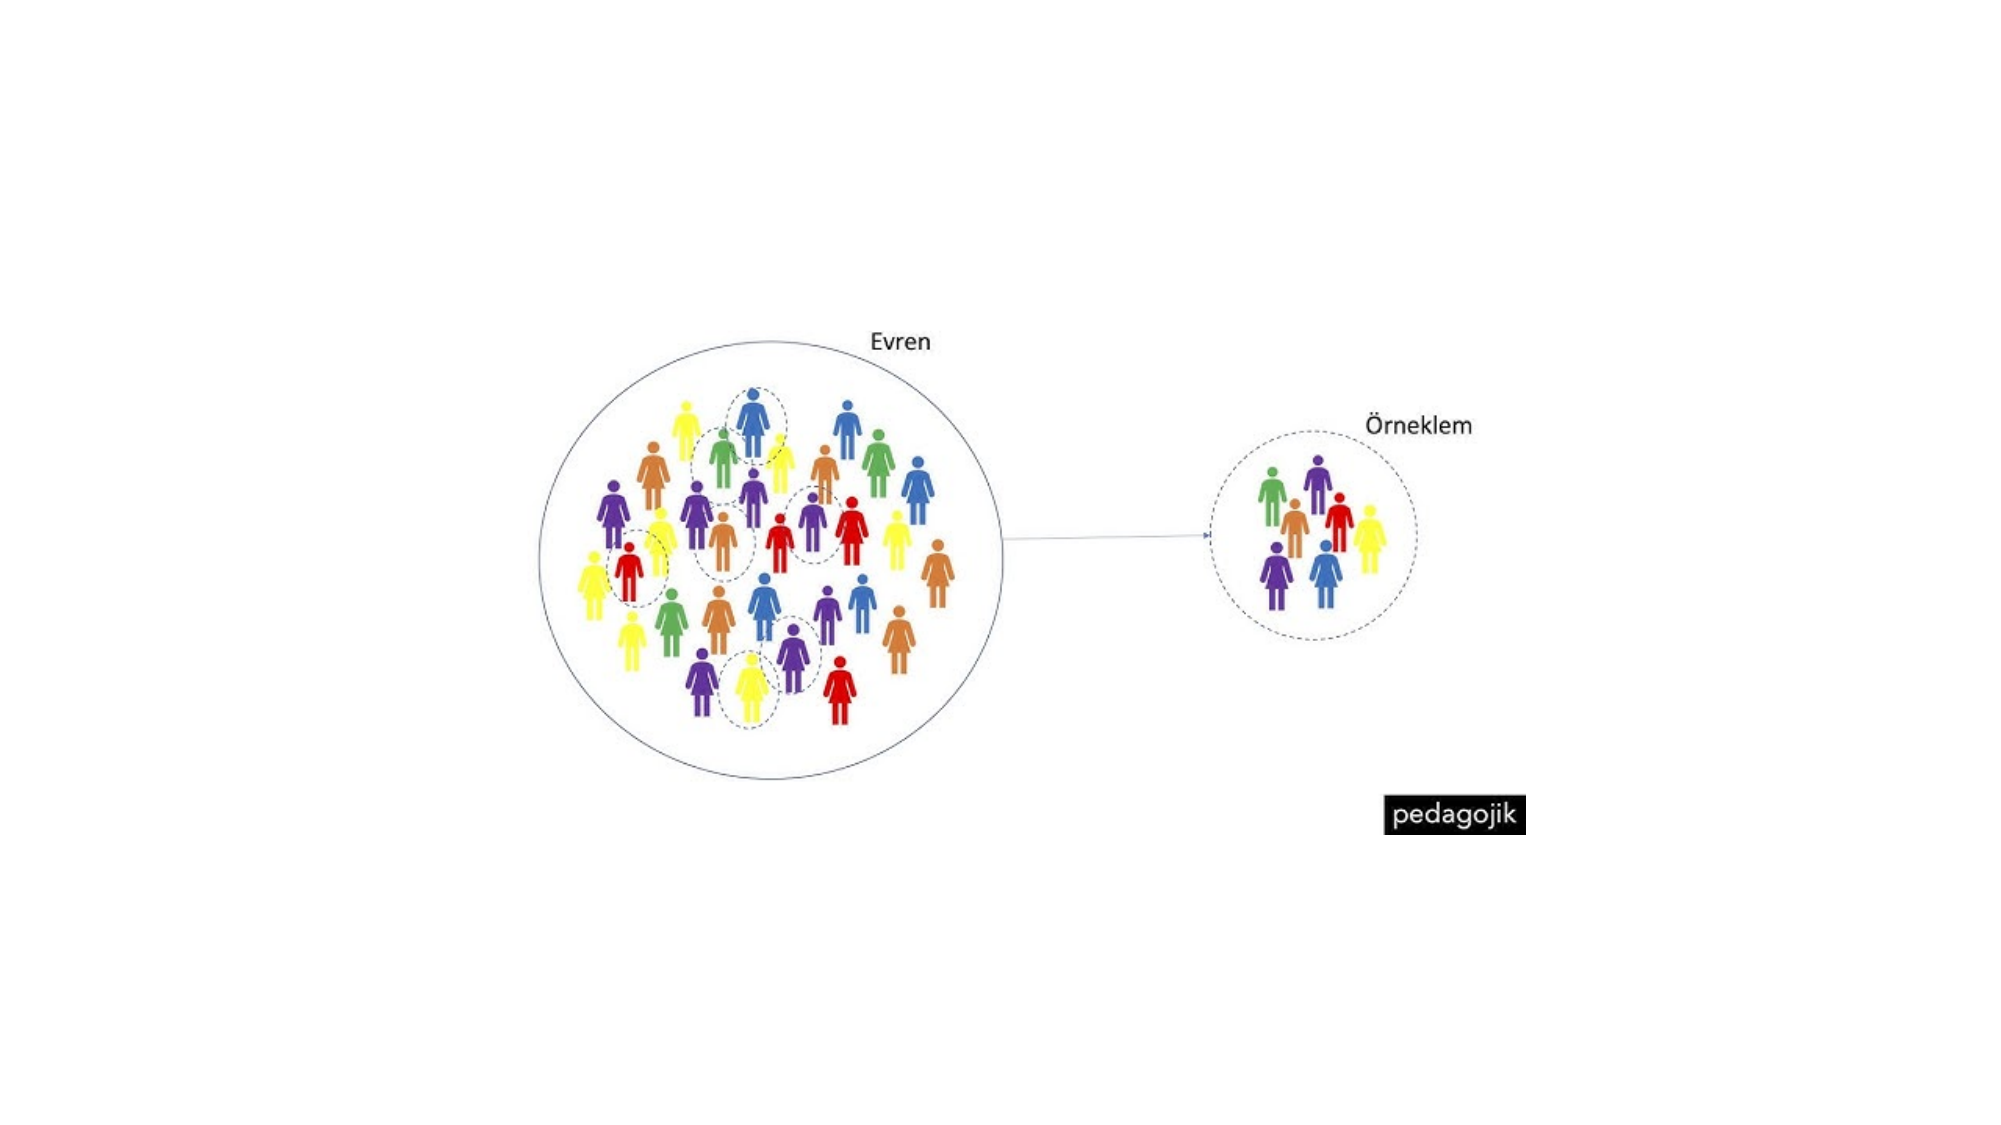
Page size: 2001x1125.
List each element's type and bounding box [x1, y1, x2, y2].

list [453, 231, 1526, 836]
